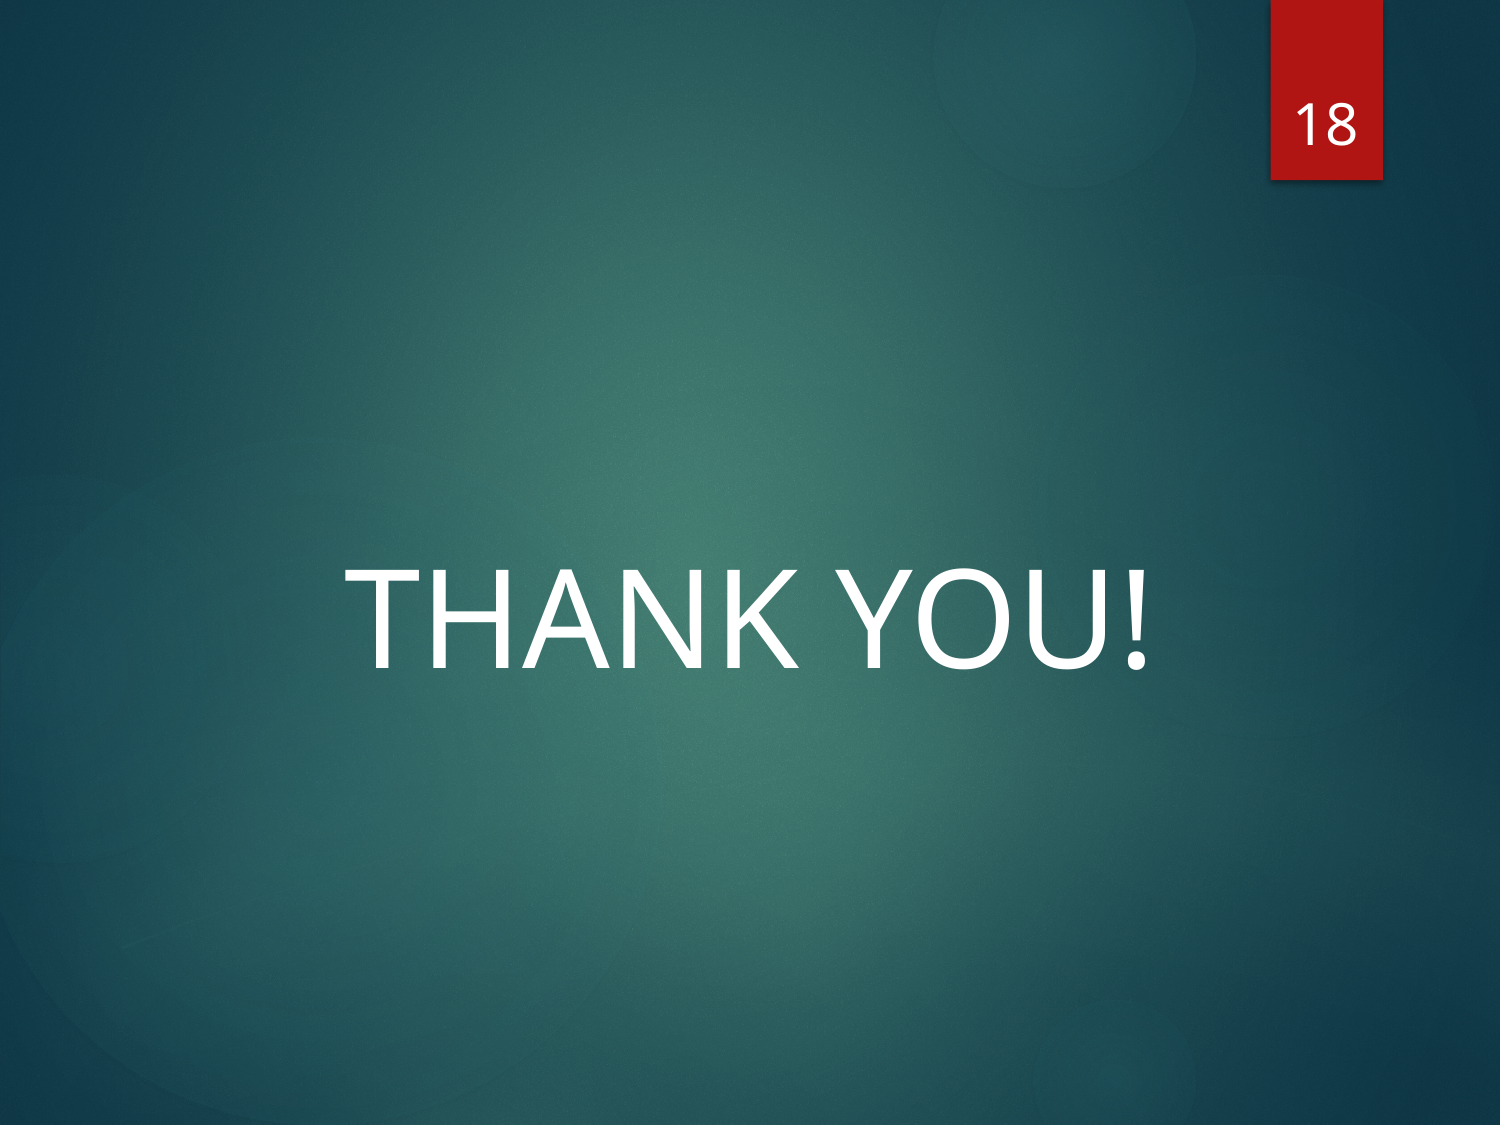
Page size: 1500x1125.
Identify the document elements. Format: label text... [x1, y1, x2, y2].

list THANK YOU! [199, 337, 1301, 1026]
slide_number 18 [1273, 48, 1378, 175]
